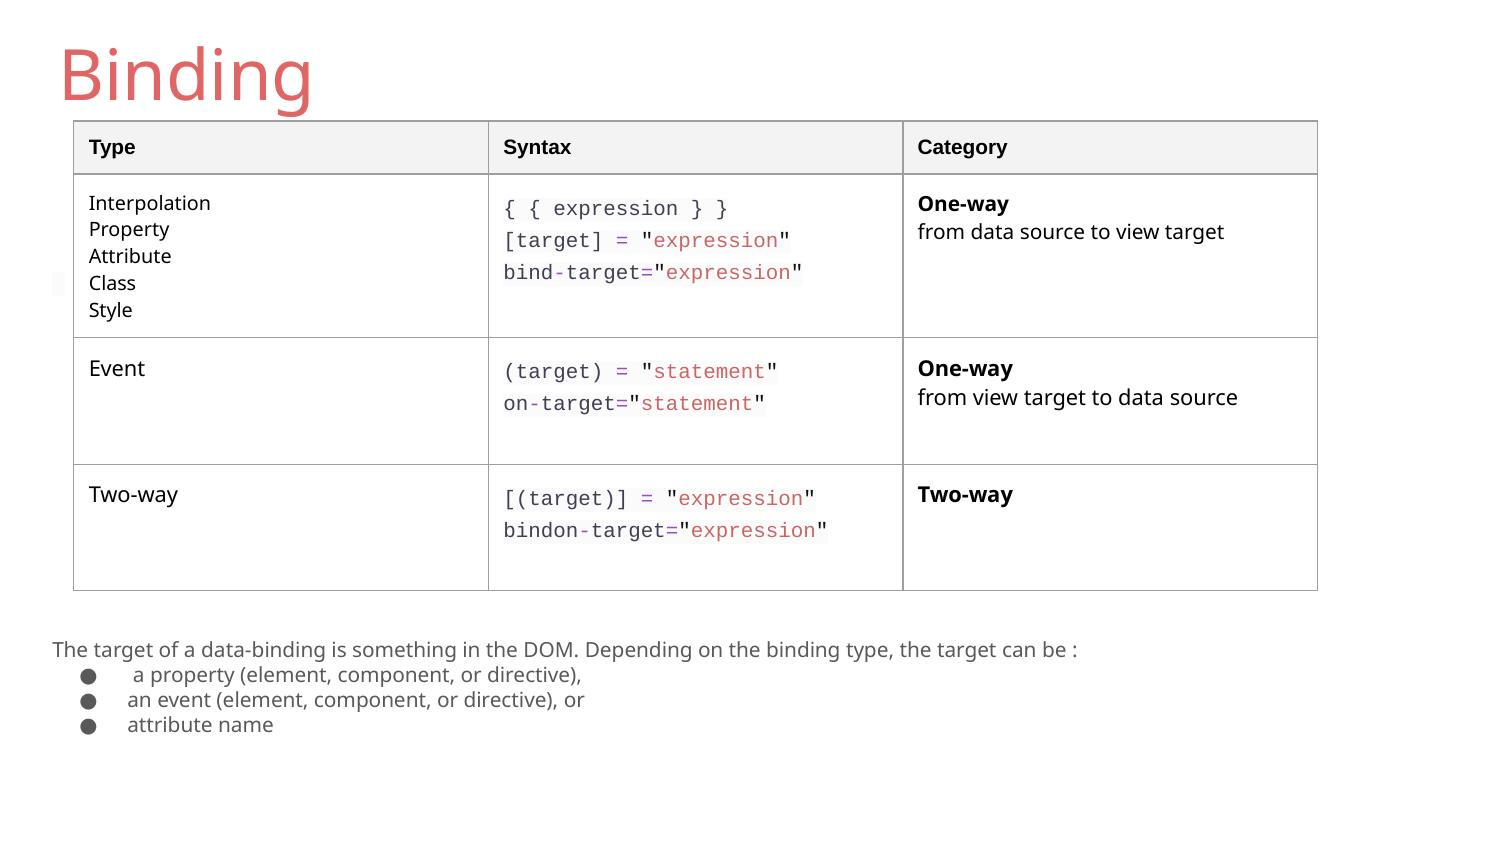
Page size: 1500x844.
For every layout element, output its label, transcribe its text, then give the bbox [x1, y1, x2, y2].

table_header Category [904, 122, 1317, 173]
table_cell { { expression } } [target] = "expression" bind-target="expression" [489, 175, 902, 337]
table_cell Two-way [904, 465, 1317, 590]
table_cell (target) = "statement" on-target="statement" [489, 338, 902, 464]
table_cell [(target)] = "expression" bindon-target="expression" [489, 465, 902, 590]
text_box The target of a data-binding is something in the DOM. Depending on the binding type, the target can be : a property (element, component, or directive), an event (element, component, or directive), or attribute name [37, 151, 1408, 768]
table_cell One-way from view target to data source [904, 338, 1317, 464]
table_header Syntax [489, 122, 902, 173]
table_cell Interpolation Property Attribute Class Style [74, 175, 488, 337]
title Binding [43, 15, 1401, 130]
table_cell One-way from data source to view target [904, 175, 1317, 337]
table_cell Event [74, 338, 488, 464]
table_header Type [74, 122, 488, 173]
table_cell Two-way [74, 465, 488, 590]
